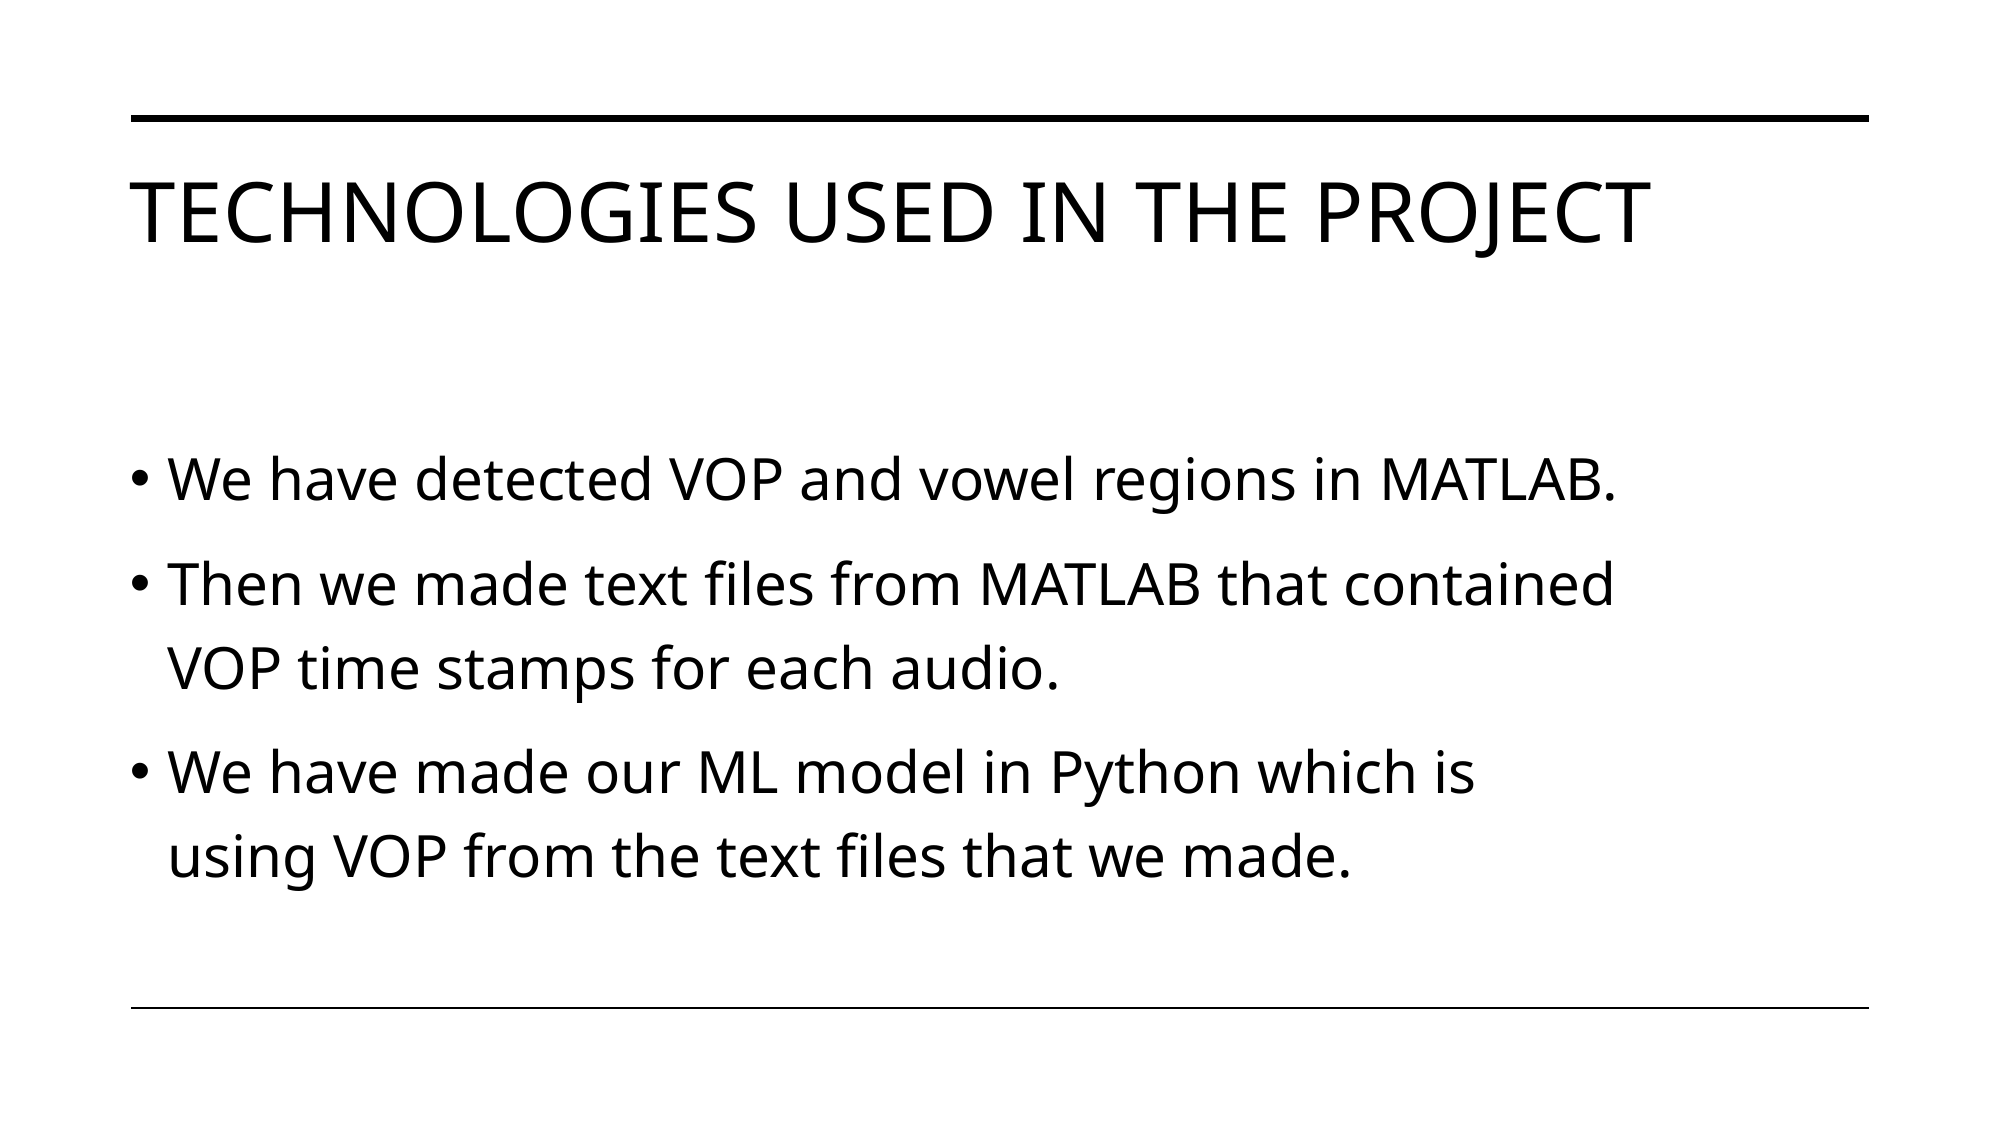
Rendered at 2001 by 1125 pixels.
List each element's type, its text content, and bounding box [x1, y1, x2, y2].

list We have detected VOP and vowel regions in MATLAB. Then we made text files from MATLAB that contained VOP time stamps for each audio. We have made our ML model in Python which is using VOP from the text files that we made. [114, 421, 1869, 973]
title Technologies used in the project [114, 151, 1869, 377]
